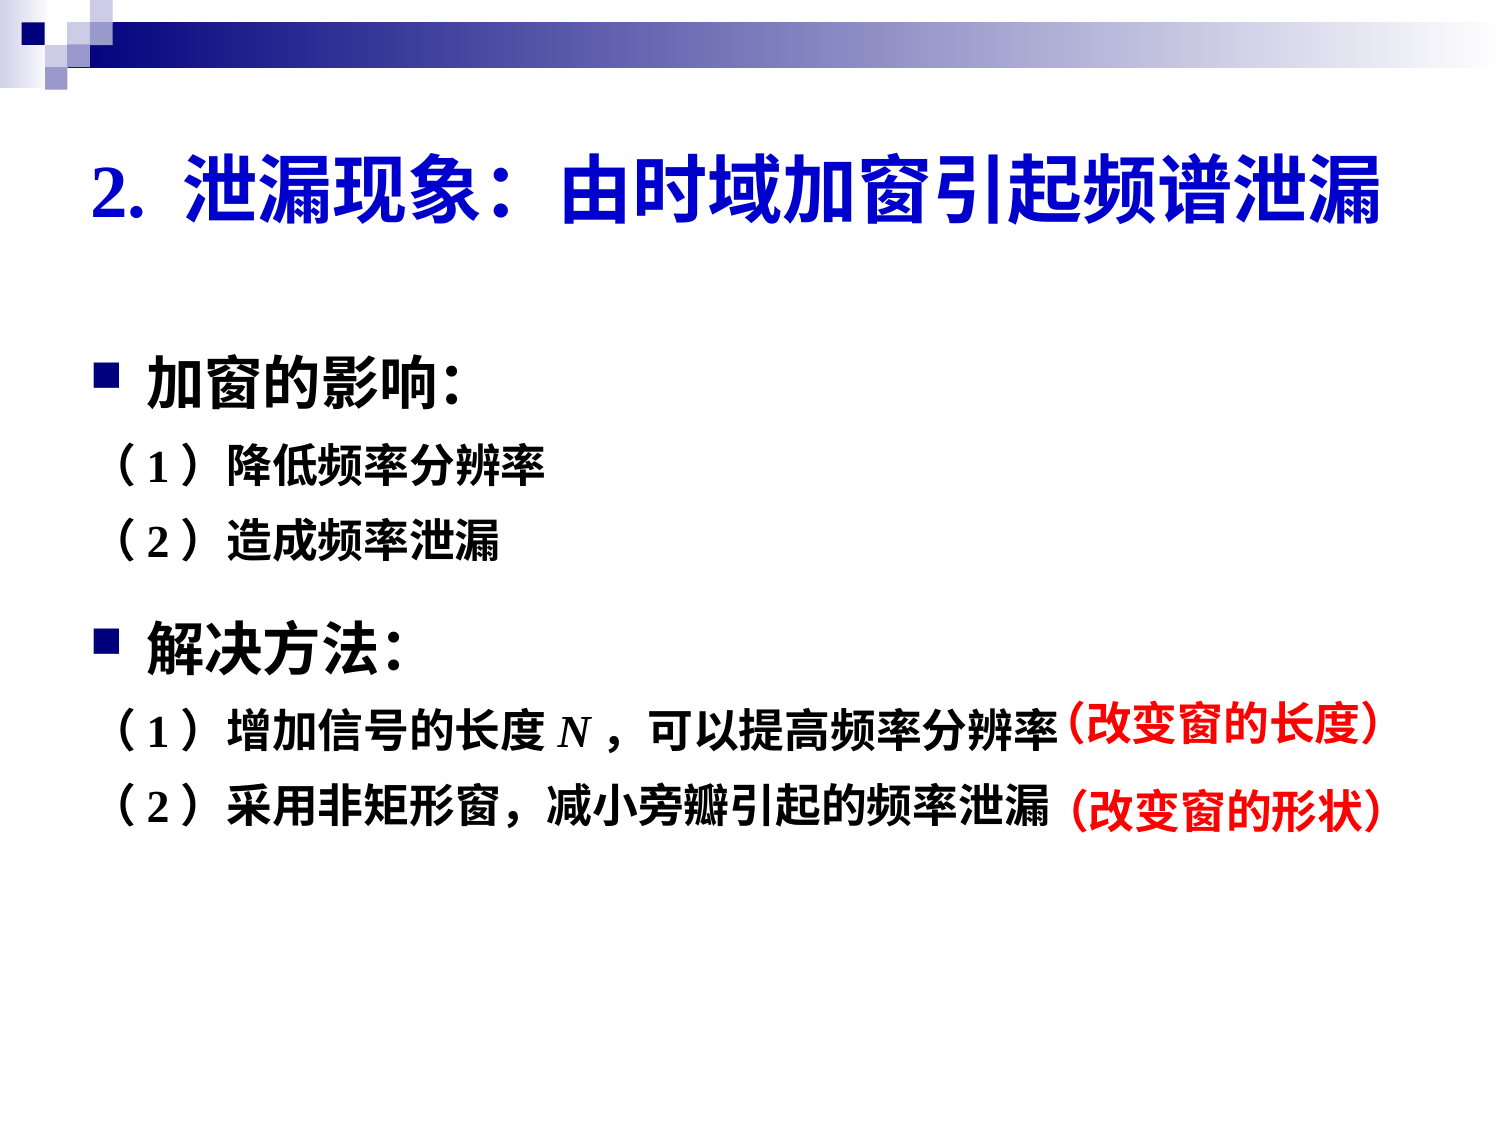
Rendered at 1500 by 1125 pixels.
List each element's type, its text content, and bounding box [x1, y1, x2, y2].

text_box （改变窗的形状） [1028, 774, 1425, 845]
list 加窗的影响： （1）降低频率分辨率 （2）造成频率泄漏 解决方法： （1）增加信号的长度N，可以提高频率分辨率 （2）采用非矩形窗，减小旁瓣引起的频率泄漏 [75, 324, 1463, 963]
title 2. 泄漏现象：由时域加窗引起频谱泄漏 [75, 75, 1425, 300]
text_box （改变窗的长度） [1025, 687, 1422, 758]
